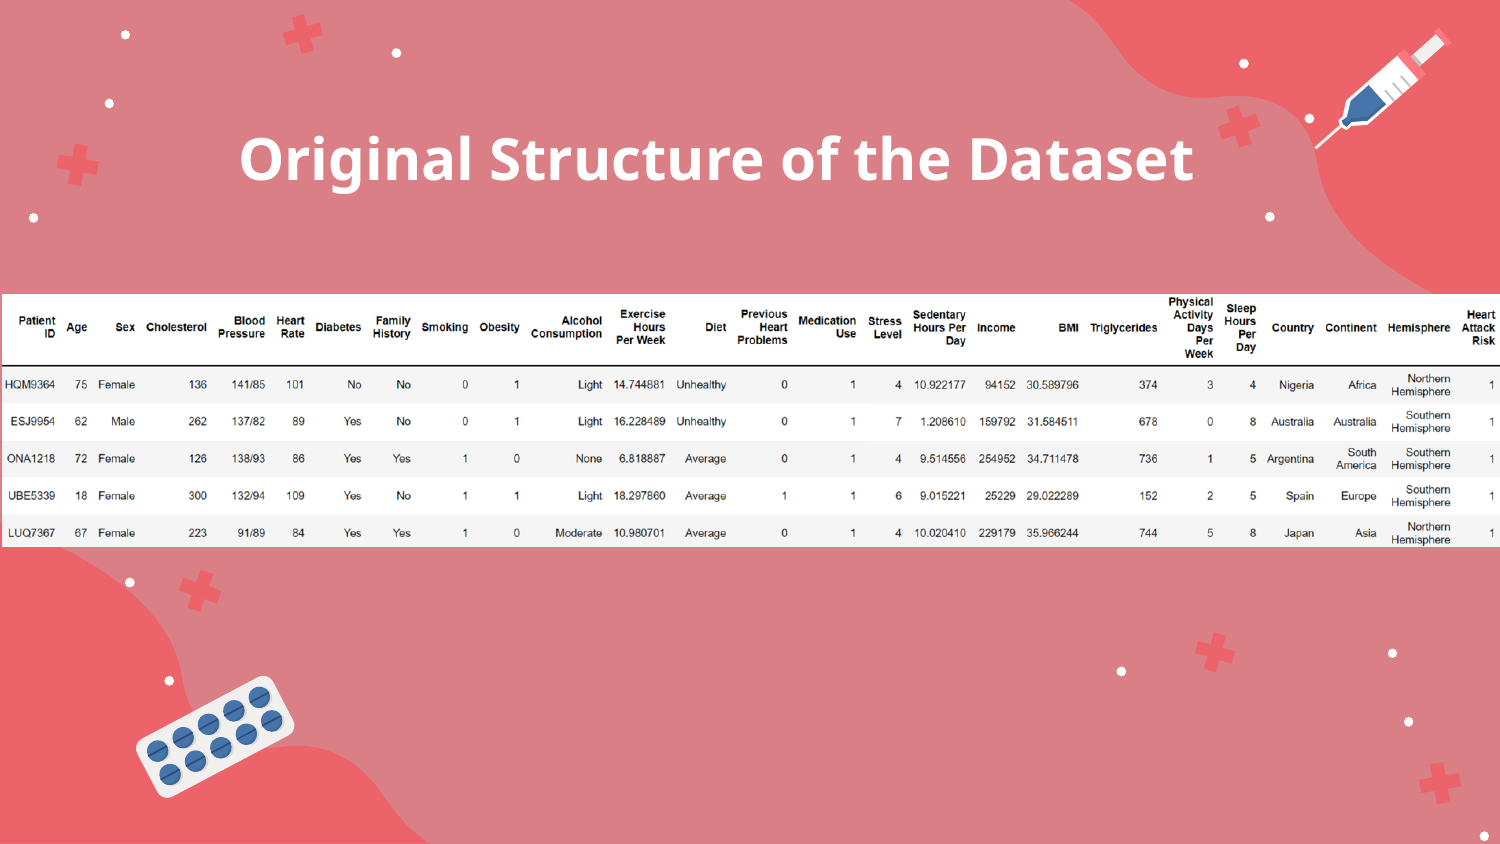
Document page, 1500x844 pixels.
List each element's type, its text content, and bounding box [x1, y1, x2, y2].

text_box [1314, 27, 1452, 150]
picture [2, 294, 1500, 547]
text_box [134, 675, 297, 799]
title Original Structure of the Dataset [146, 82, 1287, 233]
